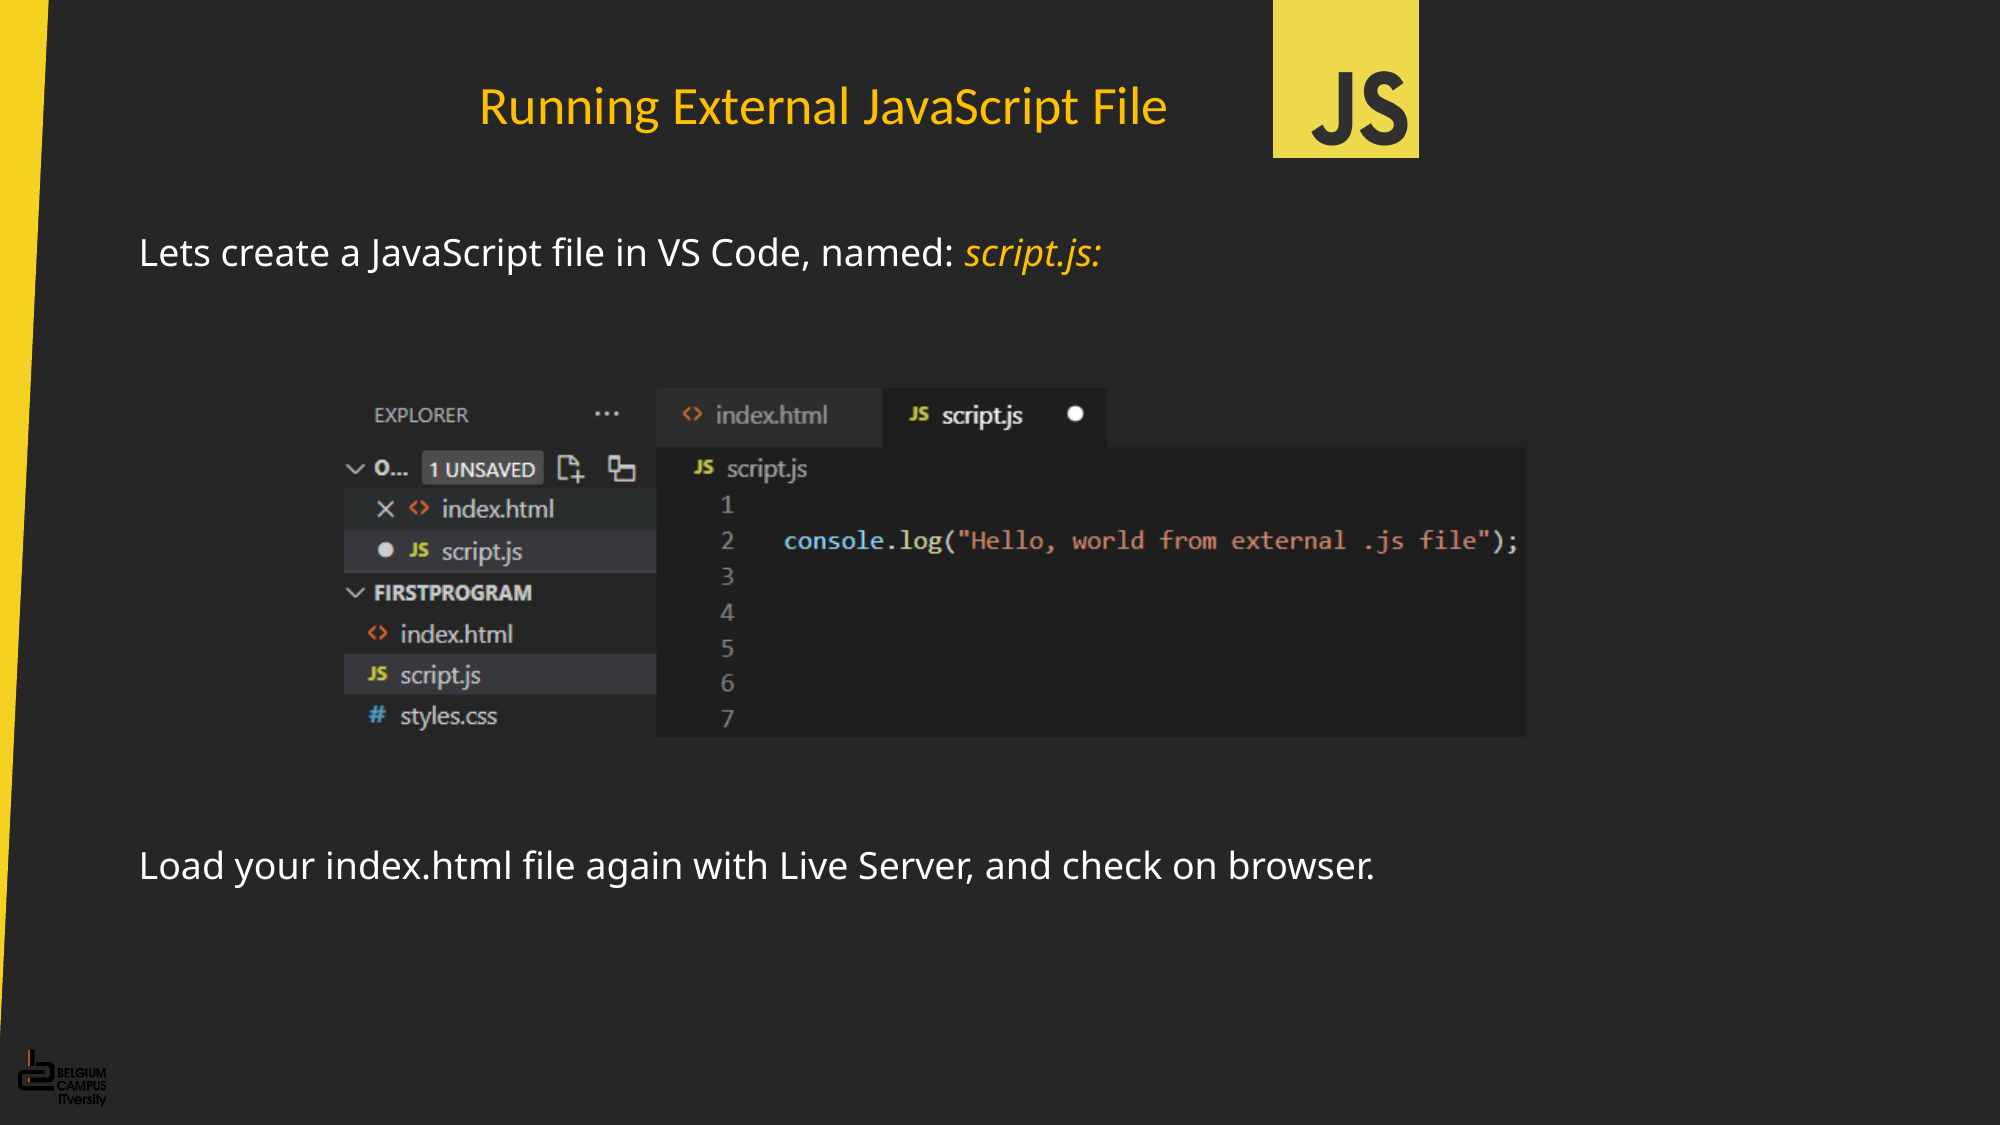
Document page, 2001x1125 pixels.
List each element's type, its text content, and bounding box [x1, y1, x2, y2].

text_box Load your index.html file again with Live Server, and check on browser. [123, 834, 1802, 895]
text_box Lets create a JavaScript file in VS Code, named: script.js: [123, 222, 1802, 282]
picture [344, 388, 1526, 737]
picture [1273, 0, 1419, 158]
picture [10, 1042, 124, 1114]
text_box Running External JavaScript File [404, 22, 1244, 136]
text_box [0, 0, 50, 1058]
